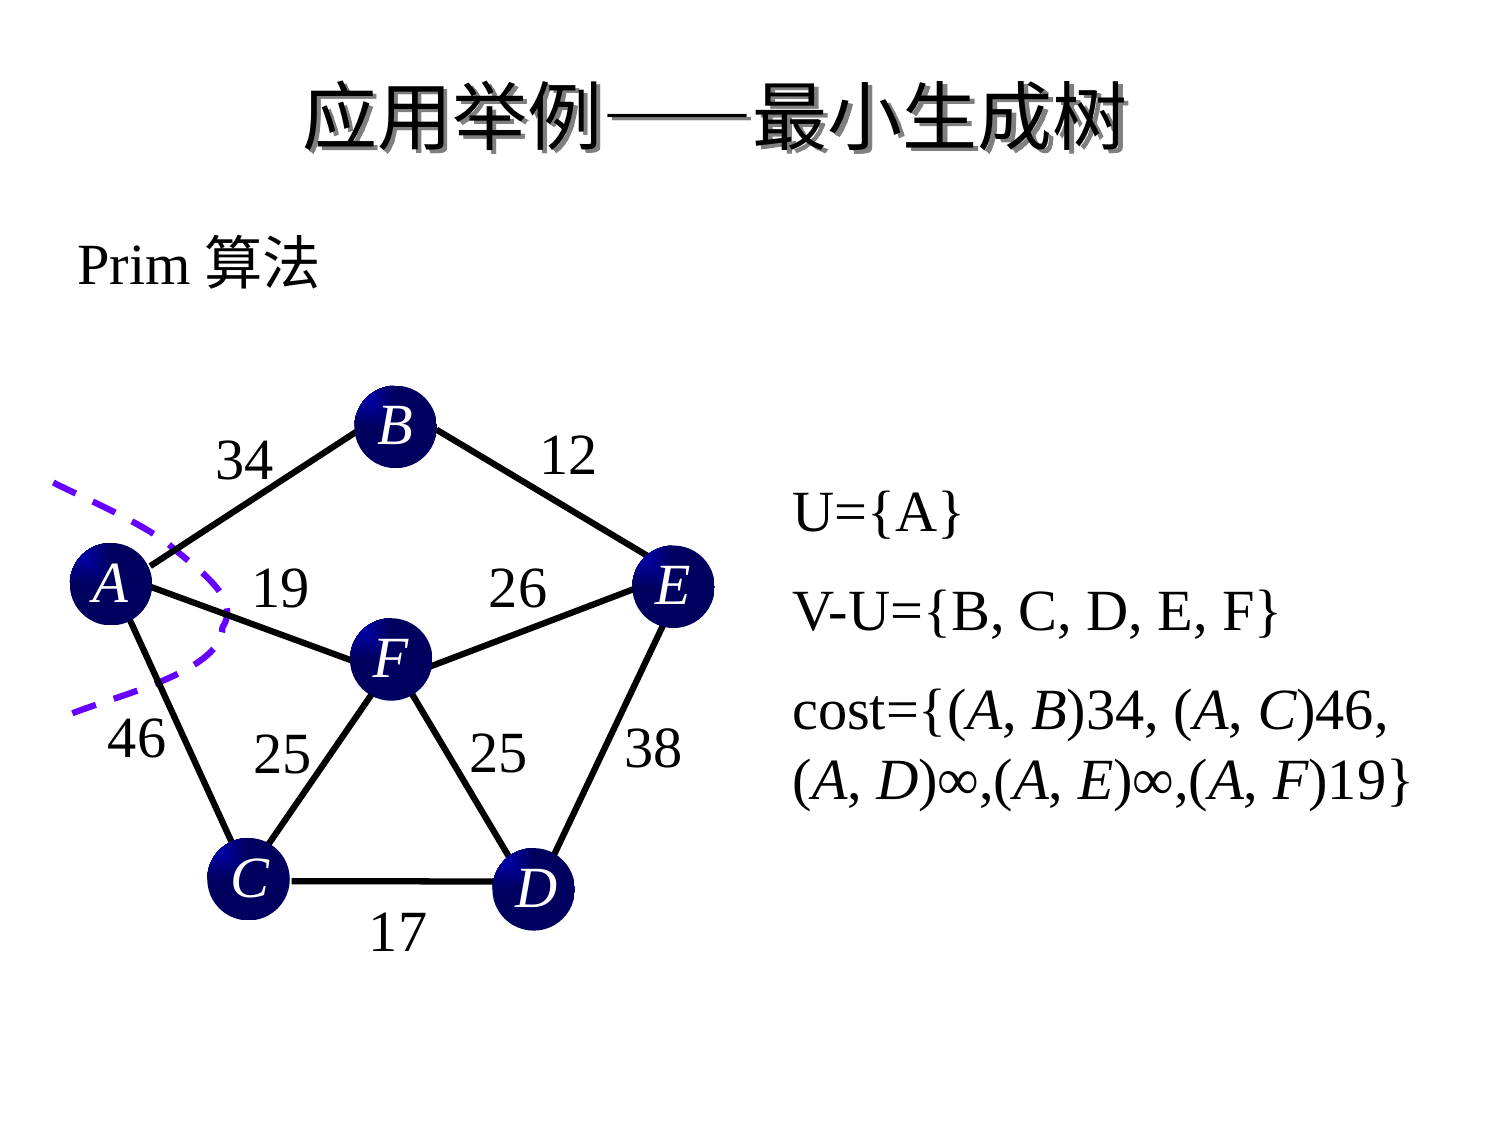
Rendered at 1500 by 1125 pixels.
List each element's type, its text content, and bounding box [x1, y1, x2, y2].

text_box 34 [215, 420, 283, 511]
text_box 17 [368, 892, 437, 983]
text_box Prim算法 [62, 218, 925, 304]
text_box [349, 610, 437, 708]
text_box U={A} V-U={B, C, D, E, F} cost={(A, B)34, (A, C)46, (A, D)∞,(A, E)∞,(A, F)19} [777, 465, 1500, 819]
text_box 12 [539, 416, 608, 506]
text_box [53, 482, 158, 721]
text_box 25 [253, 715, 321, 805]
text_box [354, 377, 442, 476]
text_box [157, 550, 228, 614]
text_box 应用举例——最小生成树 [287, 62, 1246, 168]
text_box 26 [488, 549, 557, 639]
text_box 19 [251, 548, 319, 639]
text_box [157, 536, 175, 561]
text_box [207, 829, 295, 928]
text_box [632, 537, 720, 636]
text_box 38 [624, 709, 691, 799]
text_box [492, 840, 580, 938]
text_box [69, 534, 157, 633]
text_box 25 [469, 714, 538, 804]
text_box 46 [107, 699, 175, 790]
text_box [137, 590, 227, 683]
